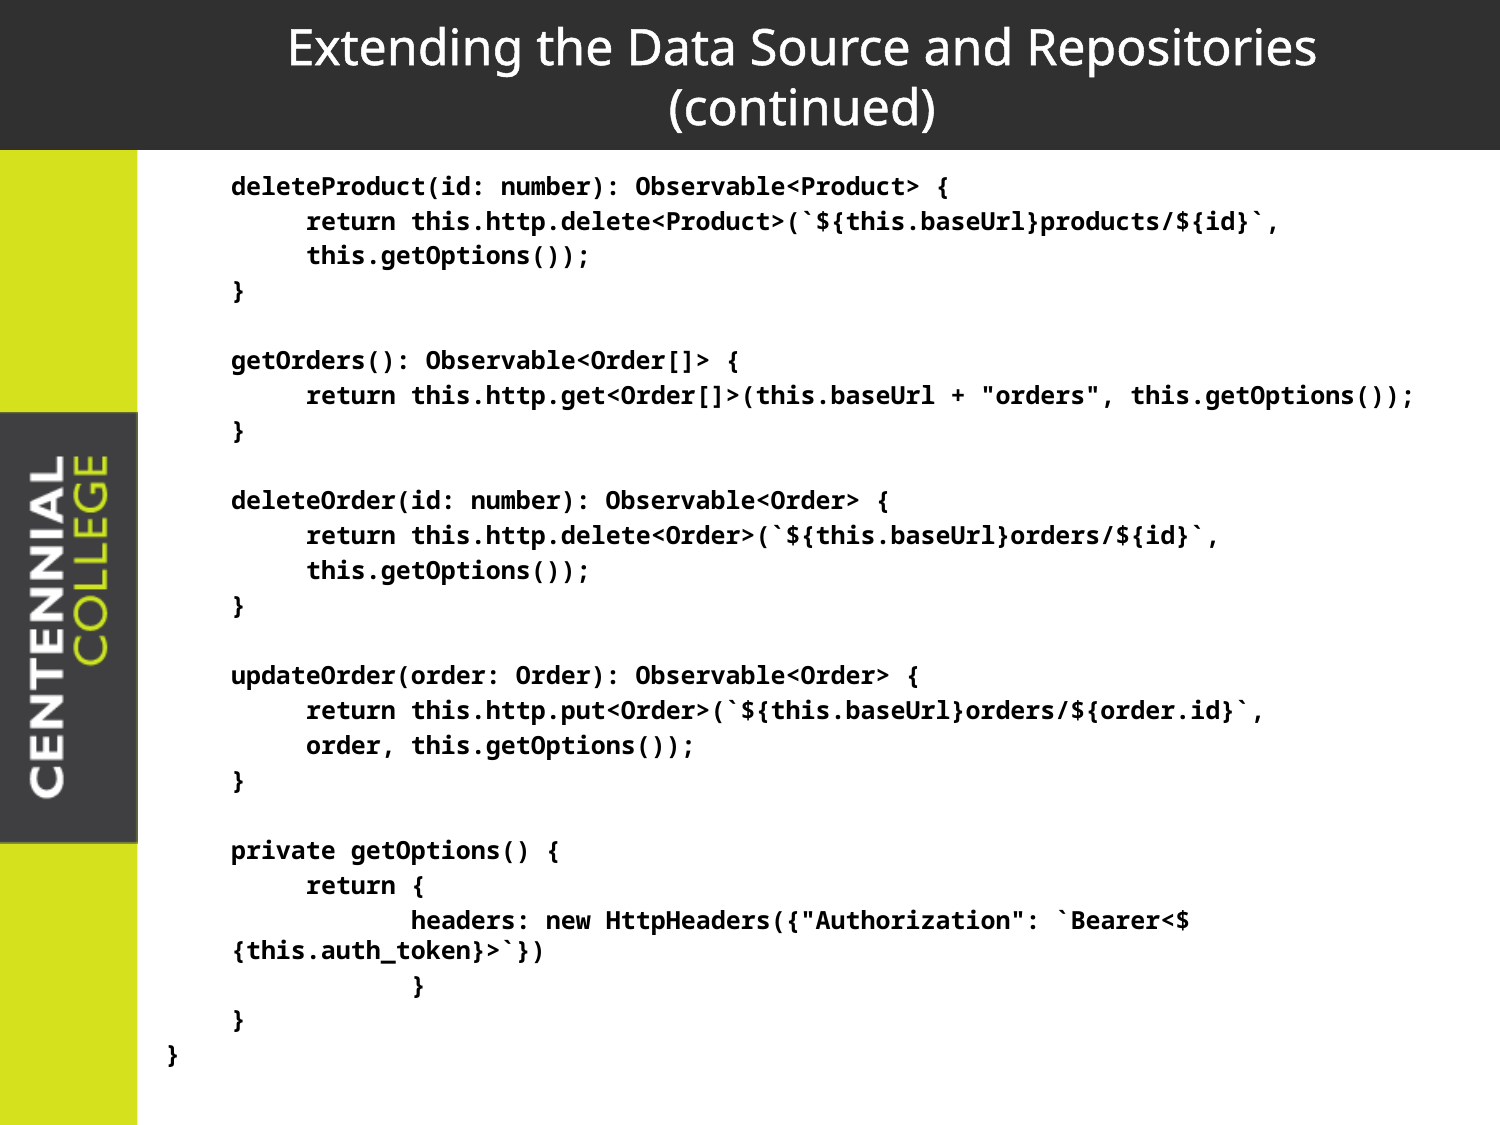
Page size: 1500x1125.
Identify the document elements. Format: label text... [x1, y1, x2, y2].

list deleteProduct(id: number): Observable<Product> { return this.http.delete<Product>(`${this.baseUrl}products/${id}`, this.getOptions()); } getOrders(): Observable<Order[]> { return this.http.get<Order[]>(this.baseUrl + "orders", this.getOptions()); } deleteOrder(id: number): Observable<Order> { return this.http.delete<Order>(`${this.baseUrl}orders/${id}`, this.getOptions()); } updateOrder(order: Order): Observable<Order> { return this.http.put<Order>(`${this.baseUrl}orders/${order.id}`, order, this.getOptions()); } private getOptions() { return { headers: new HttpHeaders({"Authorization": `Bearer<${this.auth_token}>`}) } } } [141, 162, 1467, 1088]
picture [0, 412, 138, 844]
title Extending the Data Source and Repositories (continued) [137, 0, 1467, 150]
